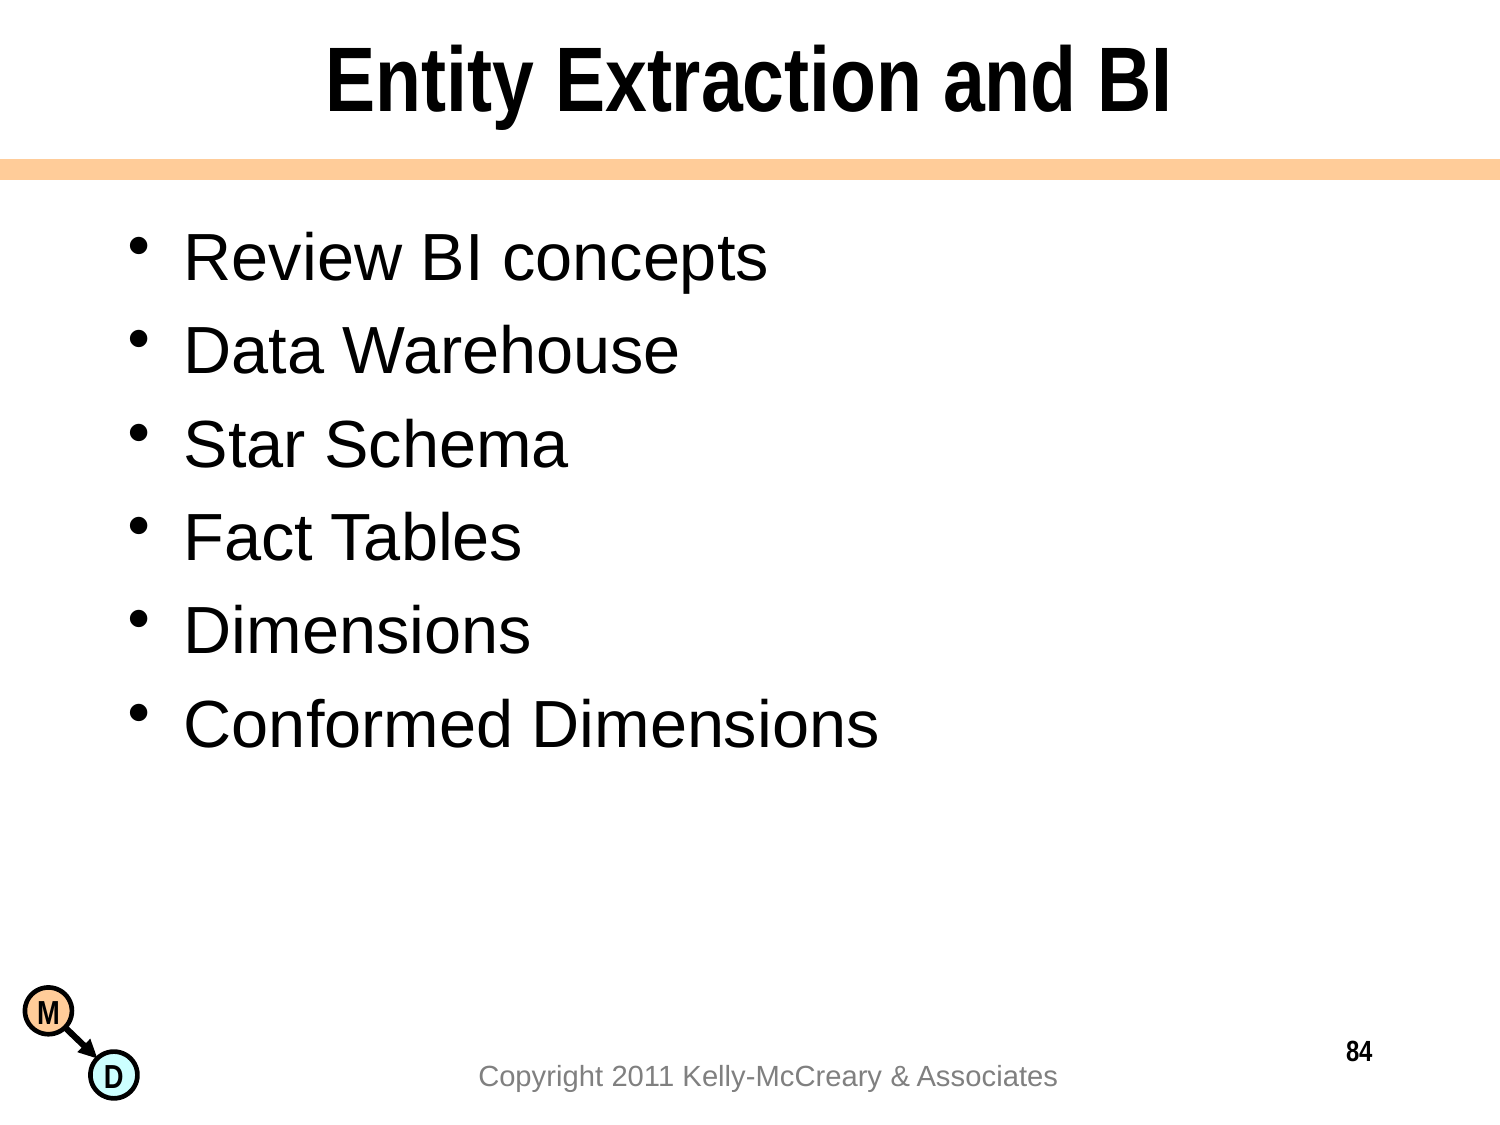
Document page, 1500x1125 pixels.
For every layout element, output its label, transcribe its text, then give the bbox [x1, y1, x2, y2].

title Entity Extraction and BI [112, 0, 1388, 150]
slide_number [112, 1025, 425, 1100]
slide_number 84 [1237, 1024, 1388, 1101]
footer Copyright 2011 Kelly-McCreary & Associates [424, 1049, 1113, 1125]
list Review BI concepts Data Warehouse Star Schema Fact Tables Dimensions Conformed Dimensions [112, 206, 1388, 994]
